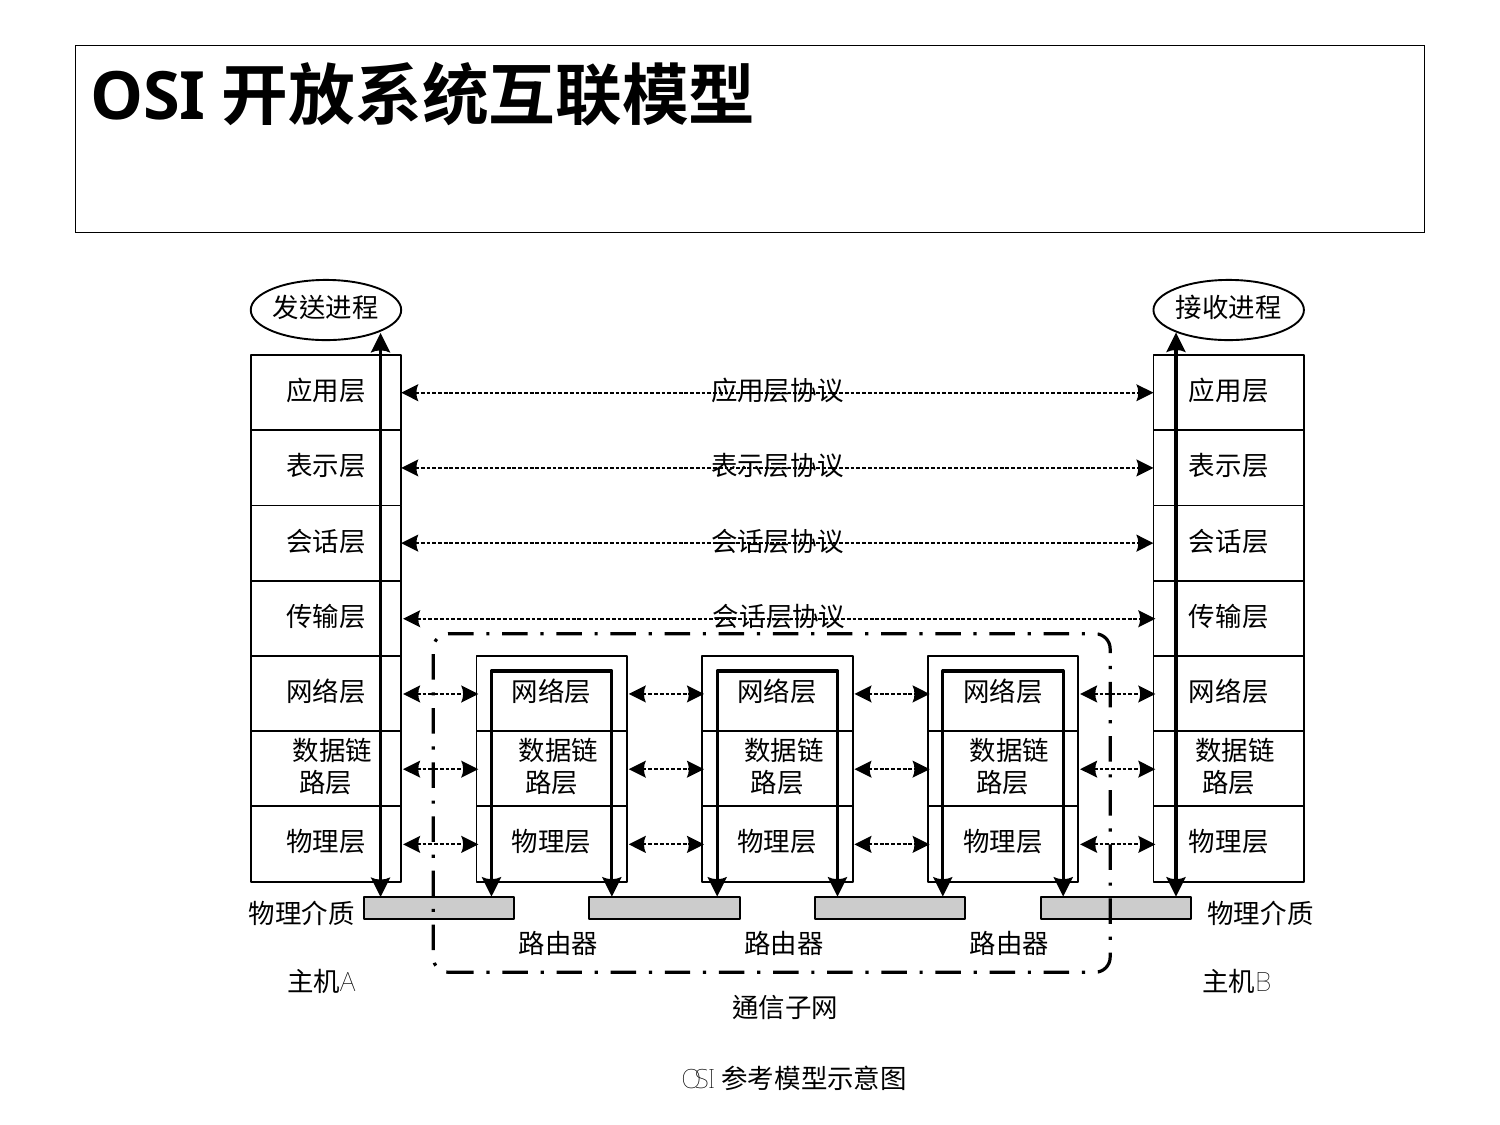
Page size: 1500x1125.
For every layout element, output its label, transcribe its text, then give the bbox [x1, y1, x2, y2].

title OSI开放系统互联模型 [75, 45, 1425, 233]
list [202, 274, 1360, 1113]
